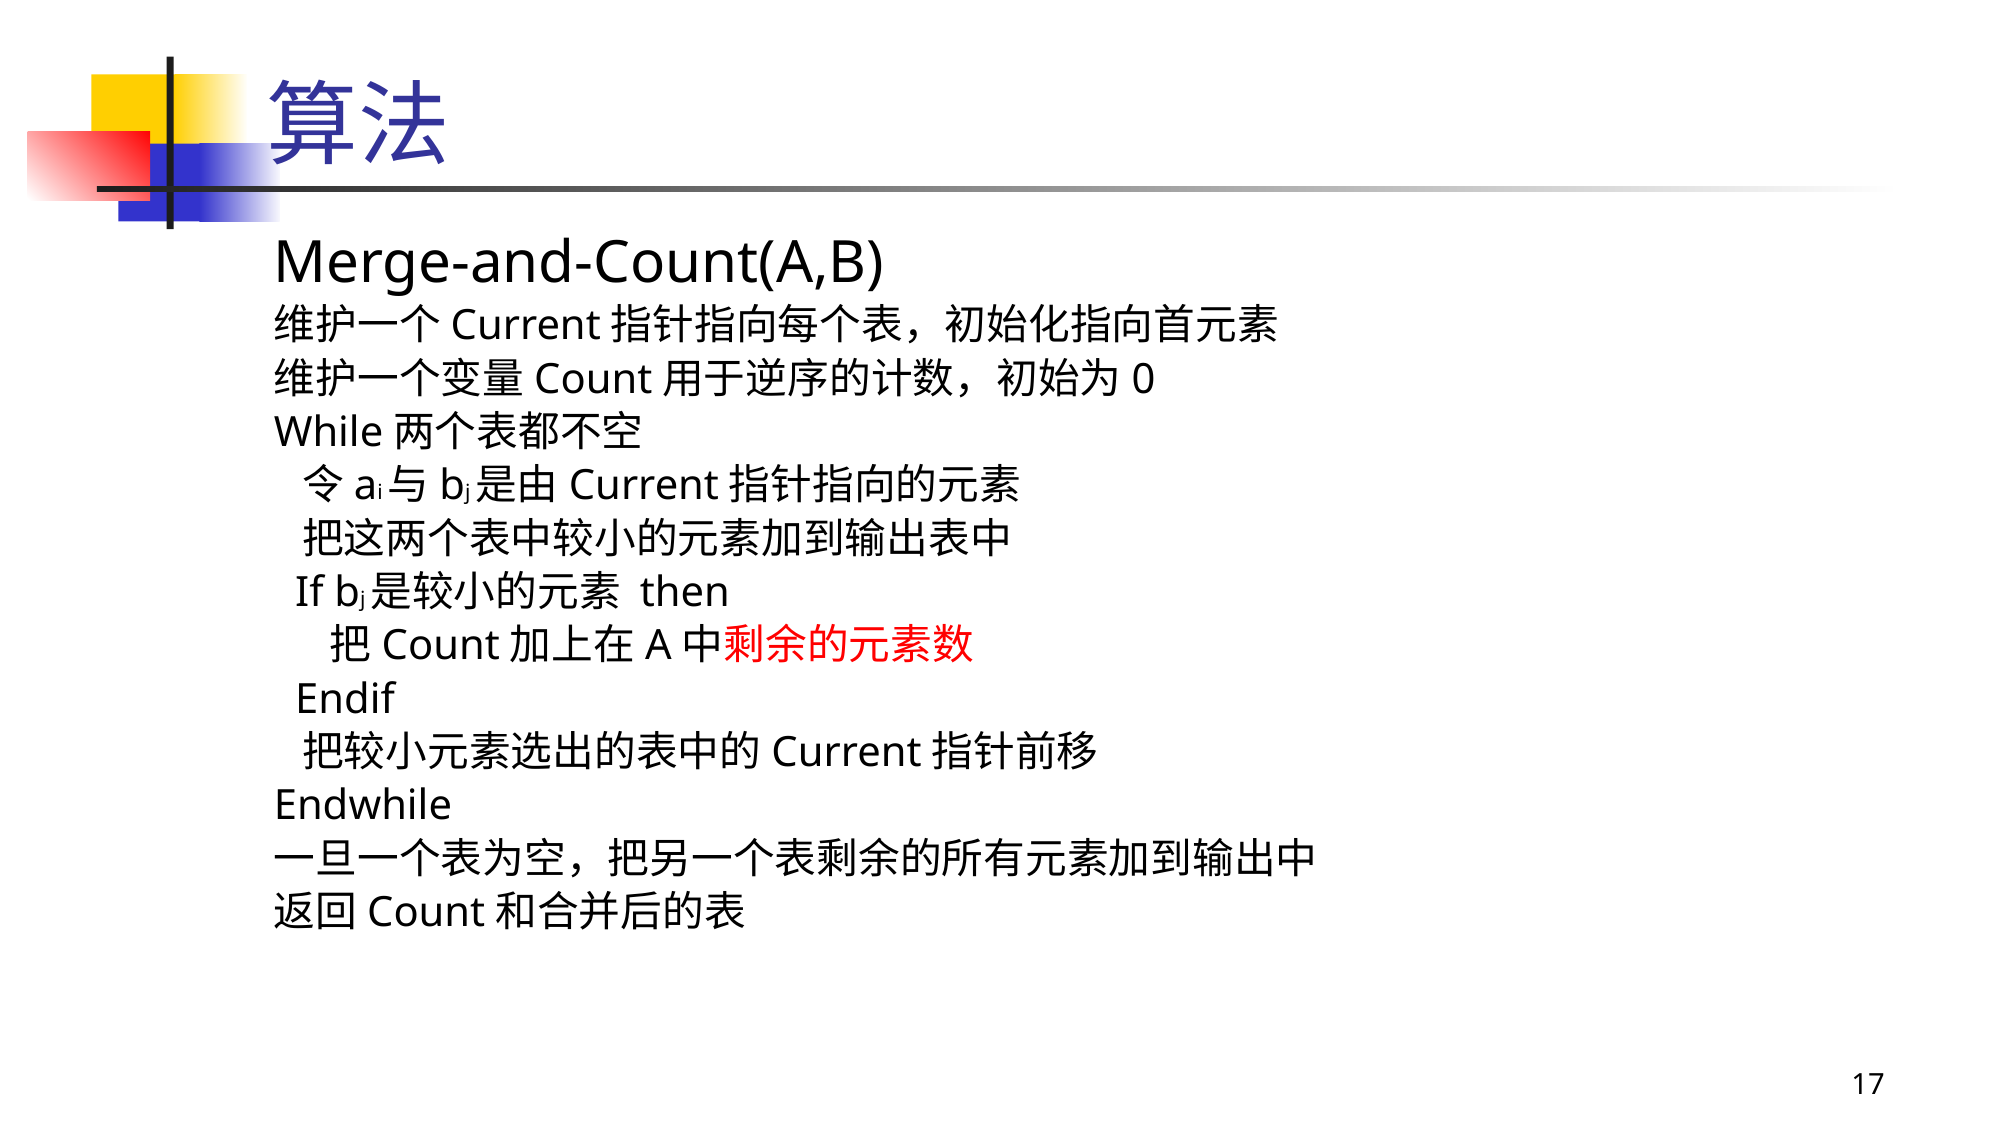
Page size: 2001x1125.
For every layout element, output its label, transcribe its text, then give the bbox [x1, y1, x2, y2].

title 算法 [251, 0, 1957, 183]
slide_number 17 [1483, 1037, 1900, 1113]
list Merge-and-Count(A,B) 维护一个Current指针指向每个表，初始化指向首元素 维护一个变量Count用于逆序的计数，初始为0 While两个表都不空 令ai与bj是由Current指针指向的元素 把这两个表中较小的元素加到输出表中 If bj是较小的元素 then 把Count加上在A中剩余的元素数 Endif 把较小元素选出的表中的Current指针前移 Endwhile 一旦一个表为空，把另一个表剩余的所有元素加到输出中 返回Count和合并后的表 [258, 225, 1959, 901]
